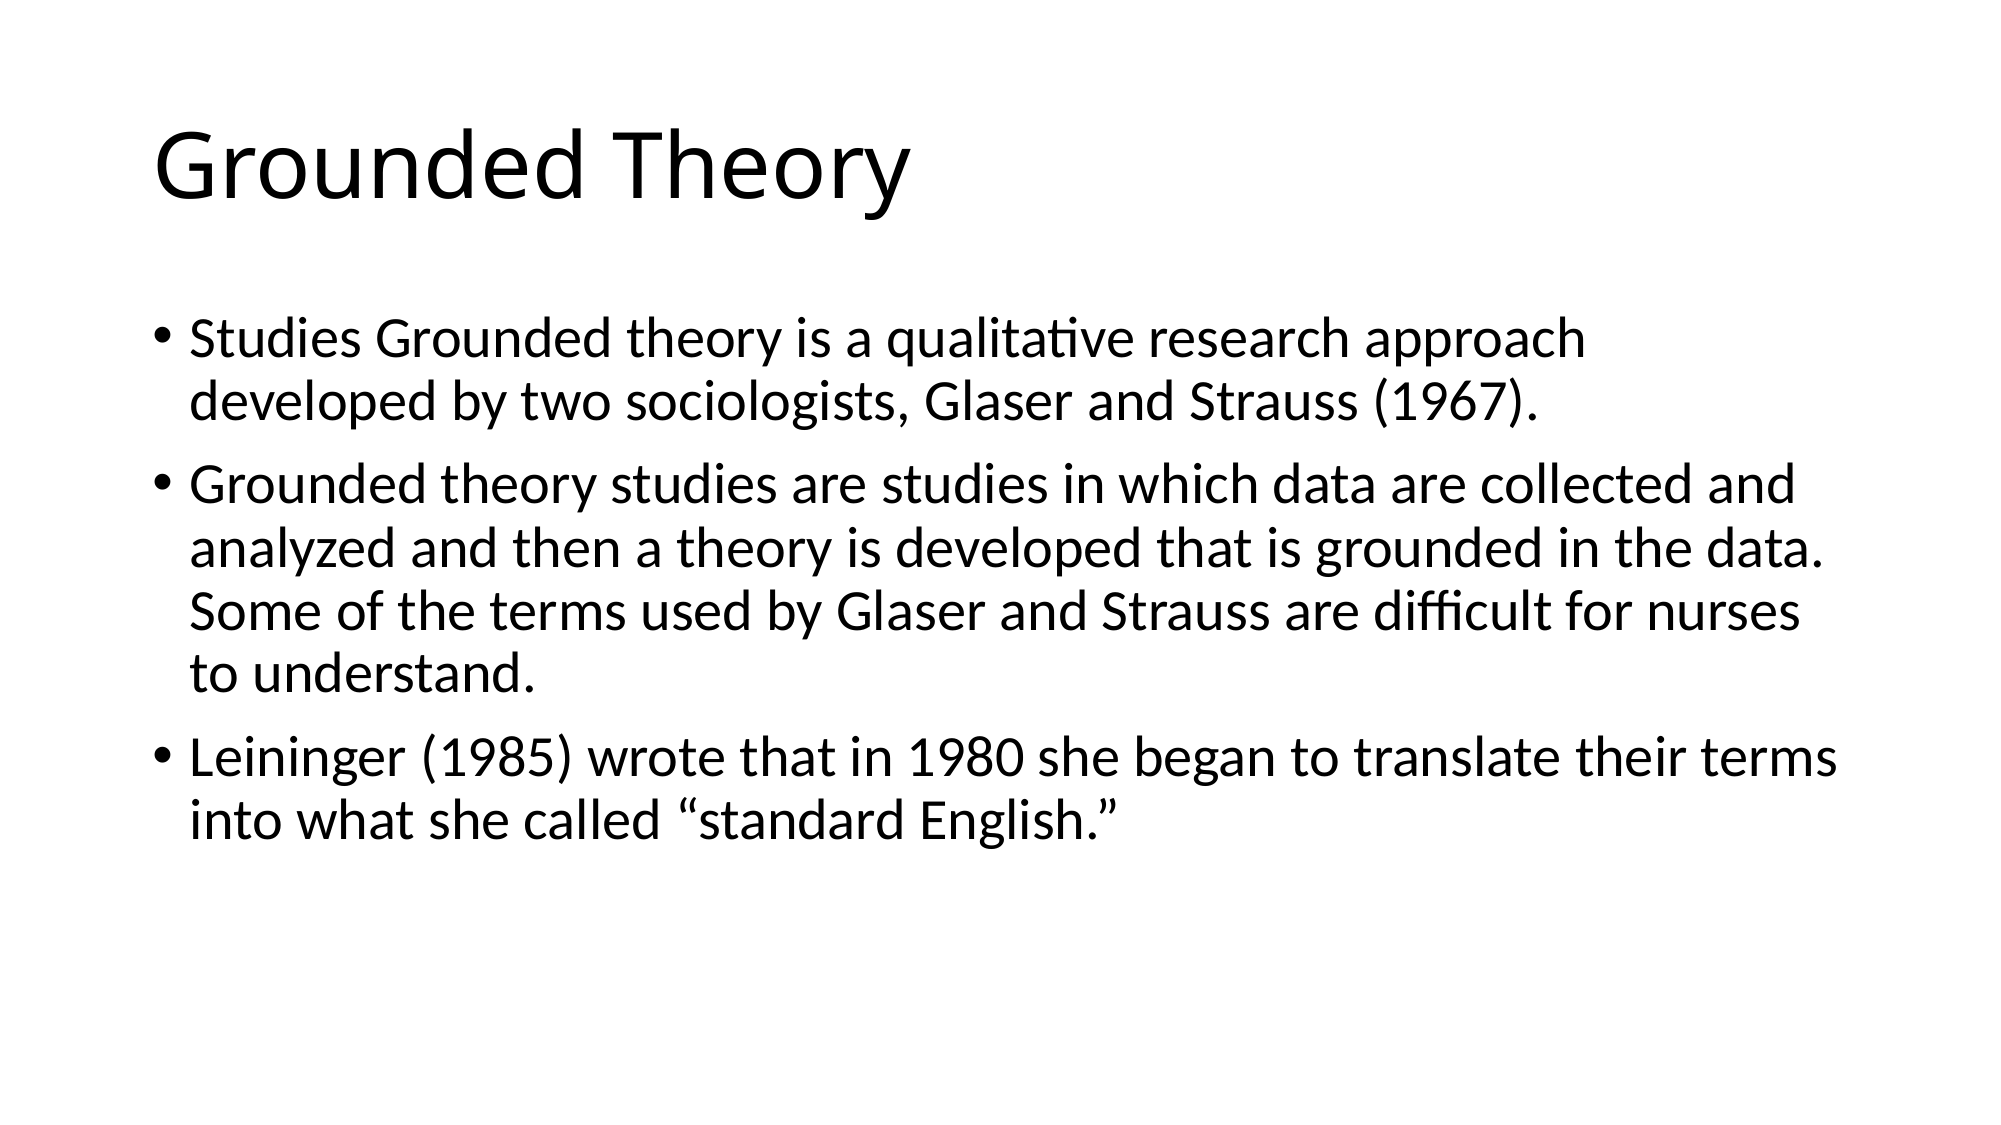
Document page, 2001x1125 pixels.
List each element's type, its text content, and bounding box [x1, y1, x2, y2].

list Studies Grounded theory is a qualitative research approach developed by two sociologists, Glaser and Strauss (1967). Grounded theory studies are studies in which data are collected and analyzed and then a theory is developed that is grounded in the data. Some of the terms used by Glaser and Strauss are difficult for nurses to understand. Leininger (1985) wrote that in 1980 she began to translate their terms into what she called “standard English.” [137, 299, 1863, 1014]
title Grounded Theory [137, 59, 1863, 278]
